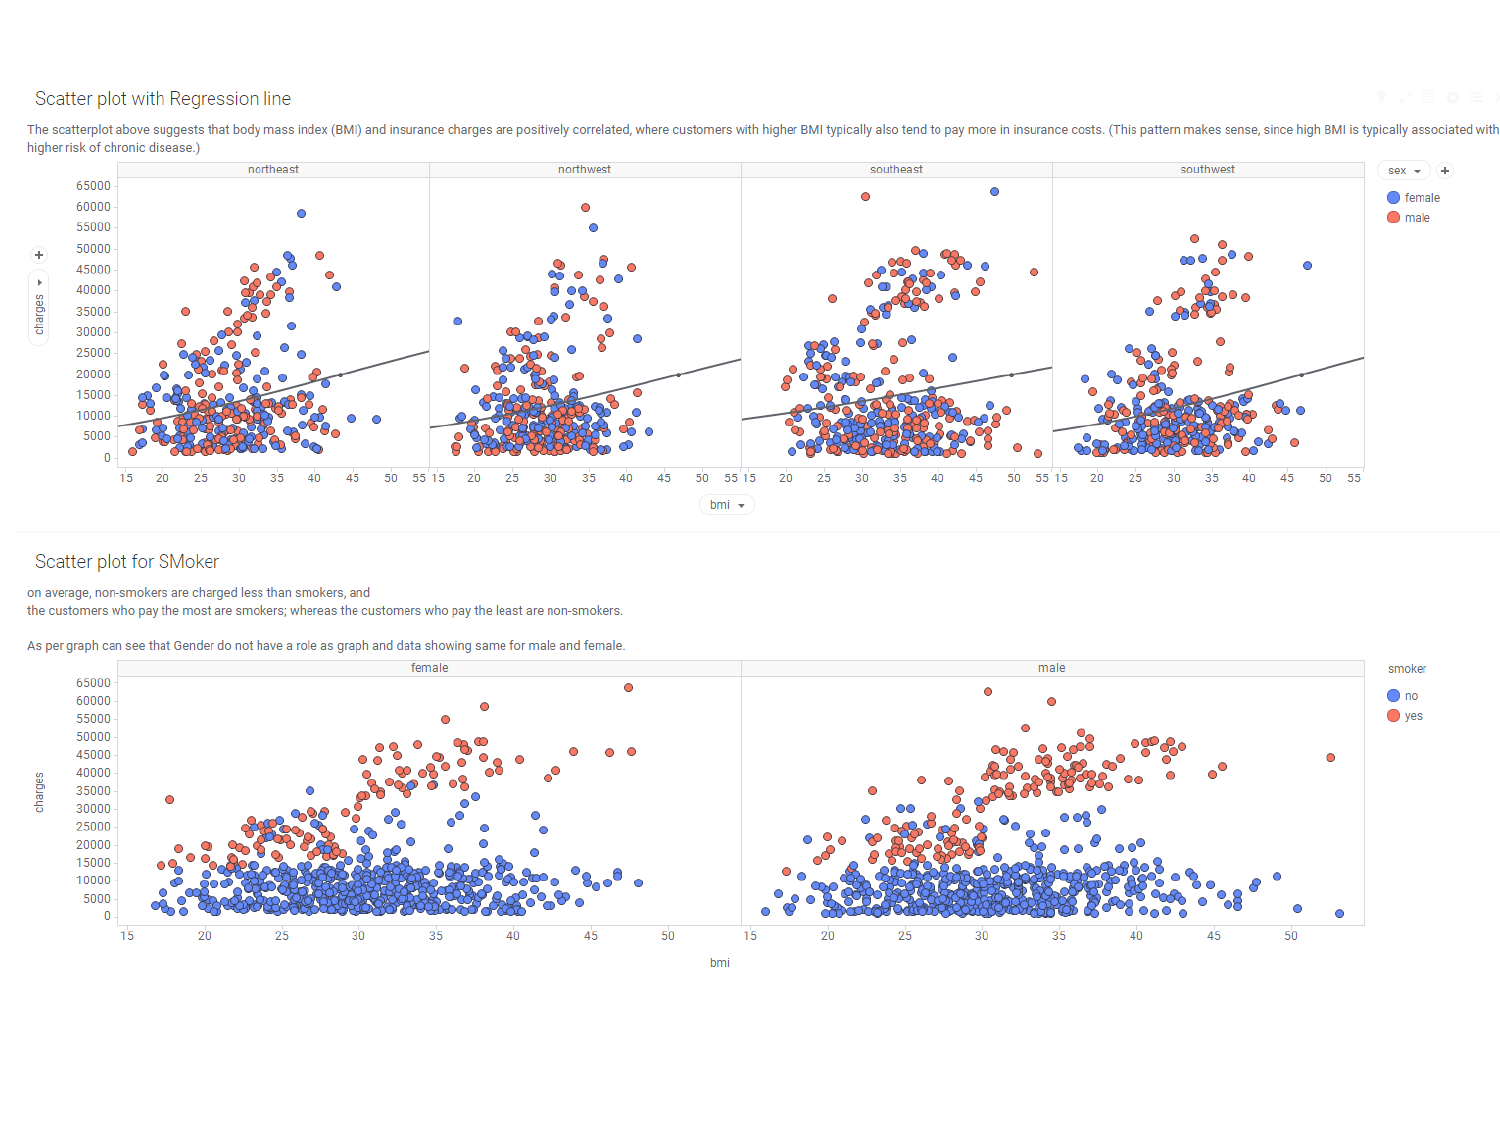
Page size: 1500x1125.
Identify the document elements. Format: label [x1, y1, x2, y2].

picture [17, 71, 1500, 982]
